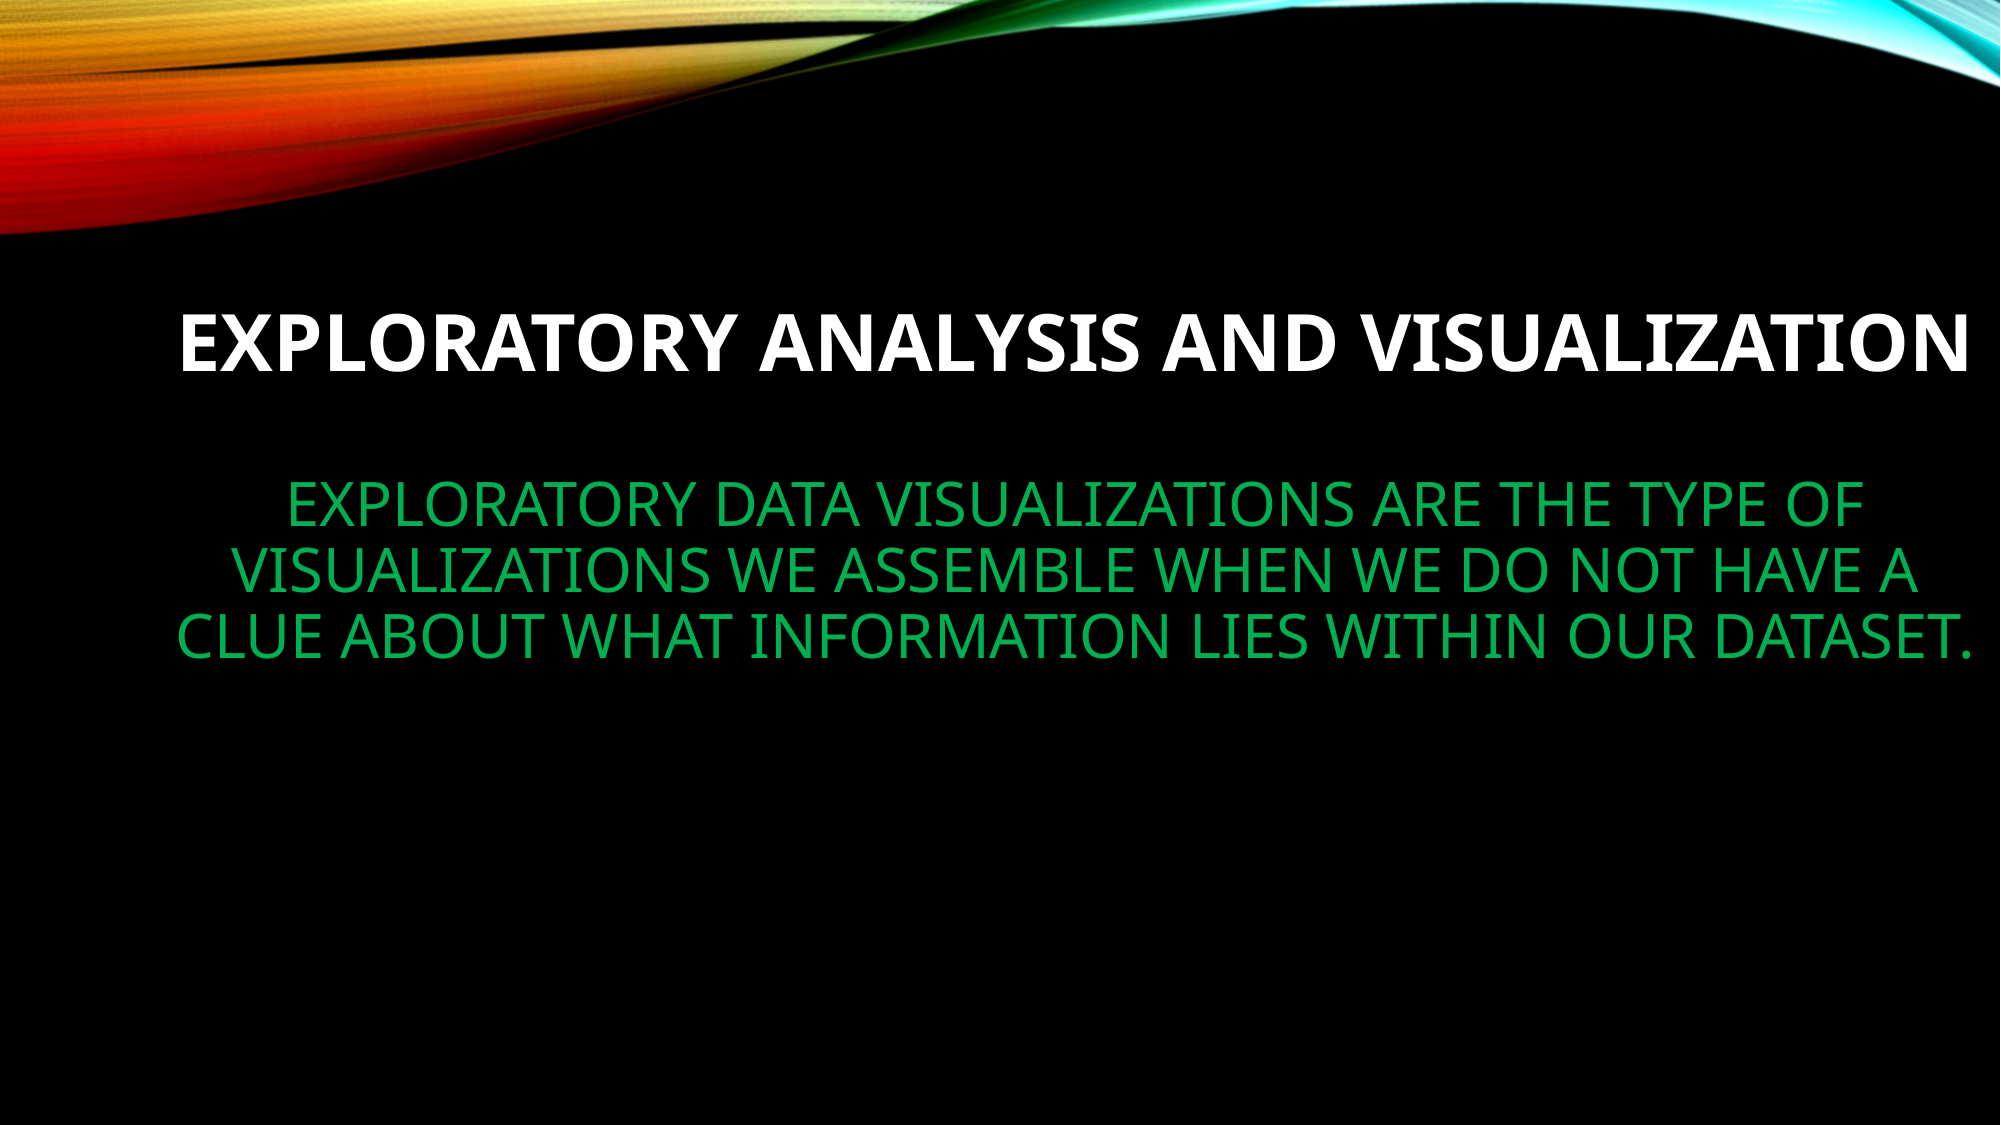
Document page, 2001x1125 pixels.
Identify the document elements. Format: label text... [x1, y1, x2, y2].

title Exploratory Analysis and Visualization Exploratory data visualizations are the type of visualizations we assemble when we do not have a clue about what information lies within our dataset. [150, 282, 2000, 788]
picture [0, 0, 2000, 237]
